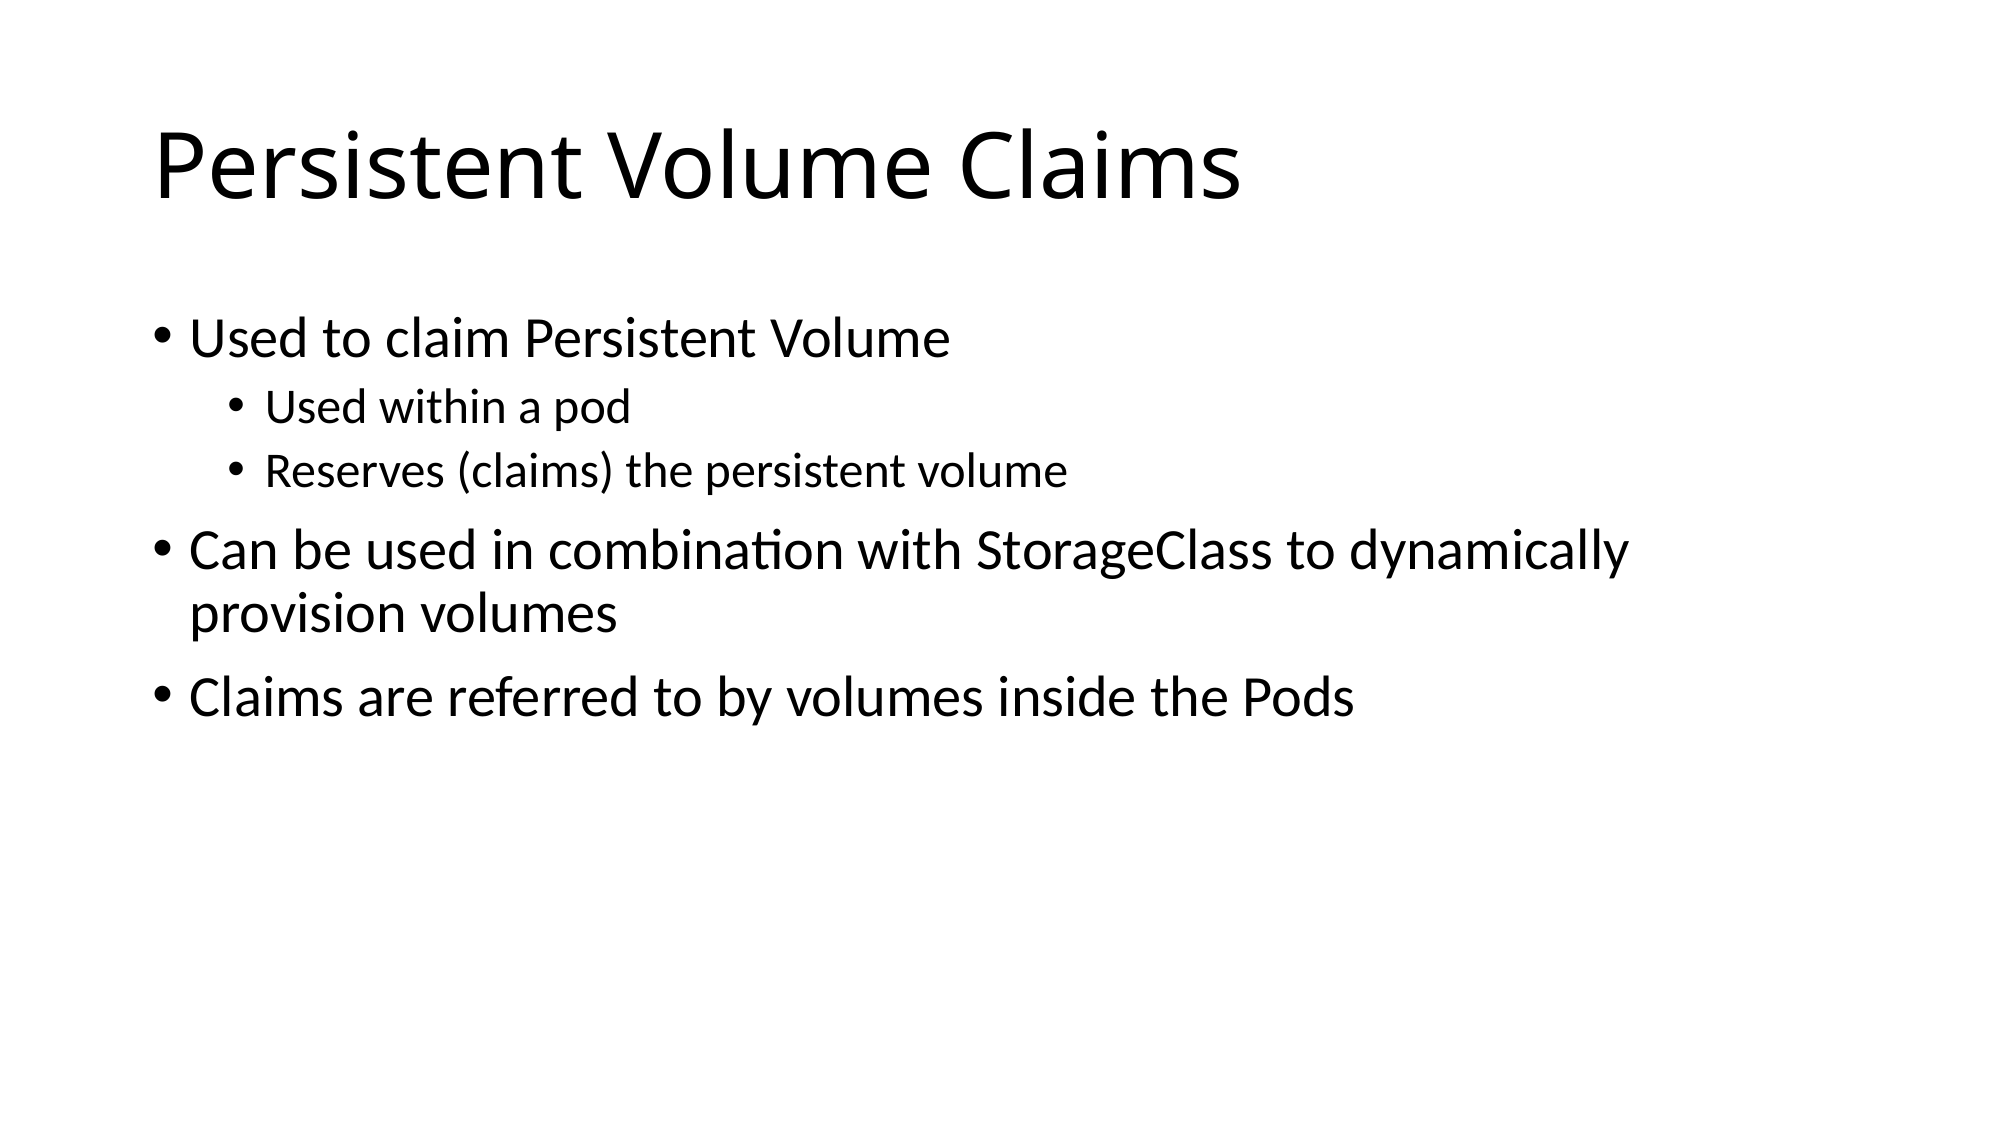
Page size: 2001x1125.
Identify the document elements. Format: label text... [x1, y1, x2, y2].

list Used to claim Persistent Volume Used within a pod Reserves (claims) the persistent volume Can be used in combination with StorageClass to dynamically provision volumes Claims are referred to by volumes inside the Pods [137, 299, 1863, 1014]
title Persistent Volume Claims [137, 59, 1863, 278]
